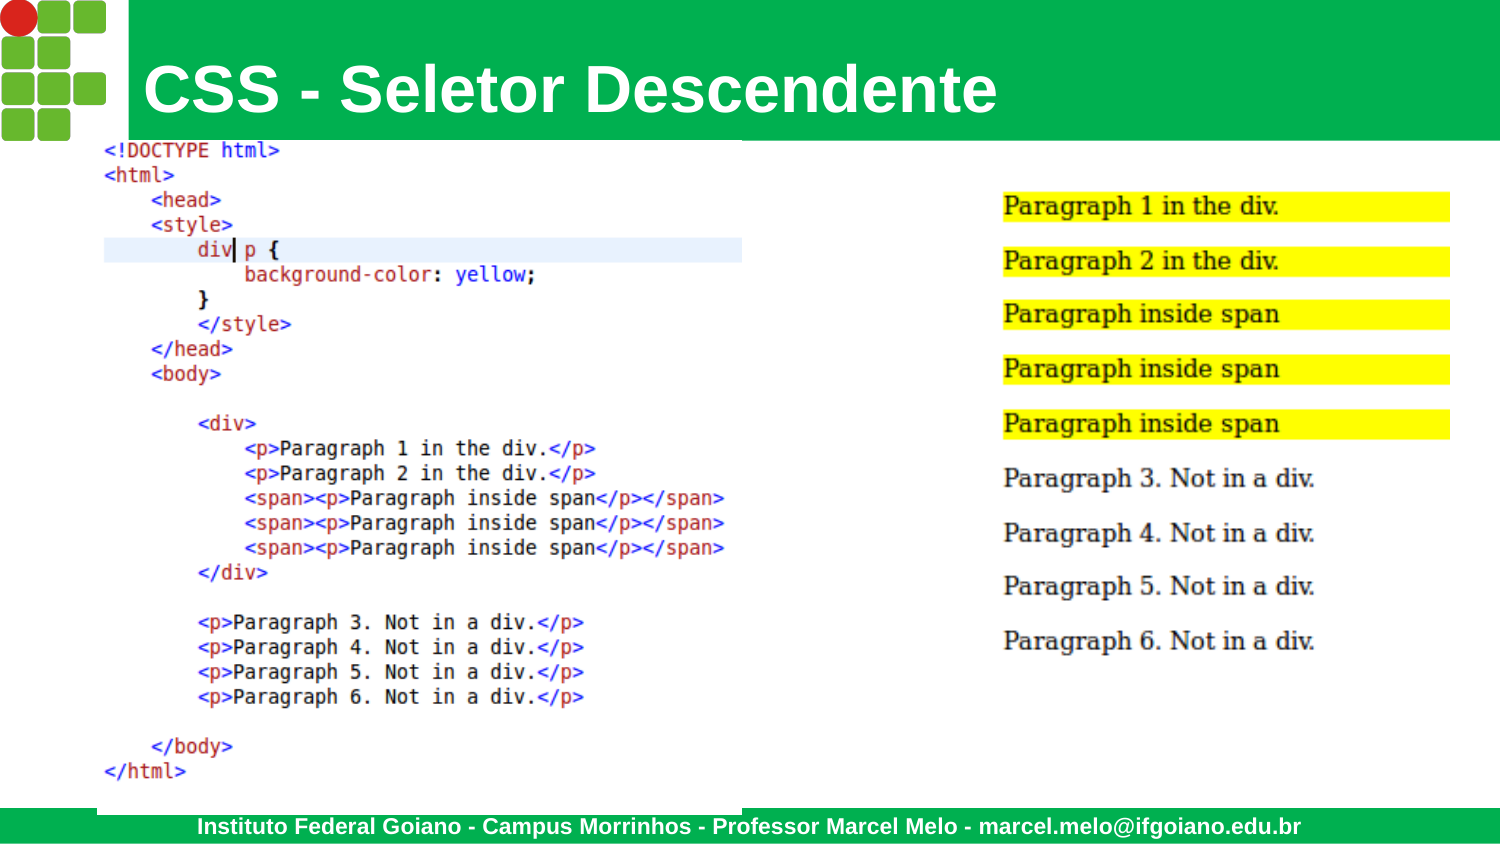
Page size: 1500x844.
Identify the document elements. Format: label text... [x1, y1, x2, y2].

picture [996, 179, 1450, 686]
picture [0, 0, 742, 816]
title CSS - Seletor Descendente [128, 0, 1500, 141]
